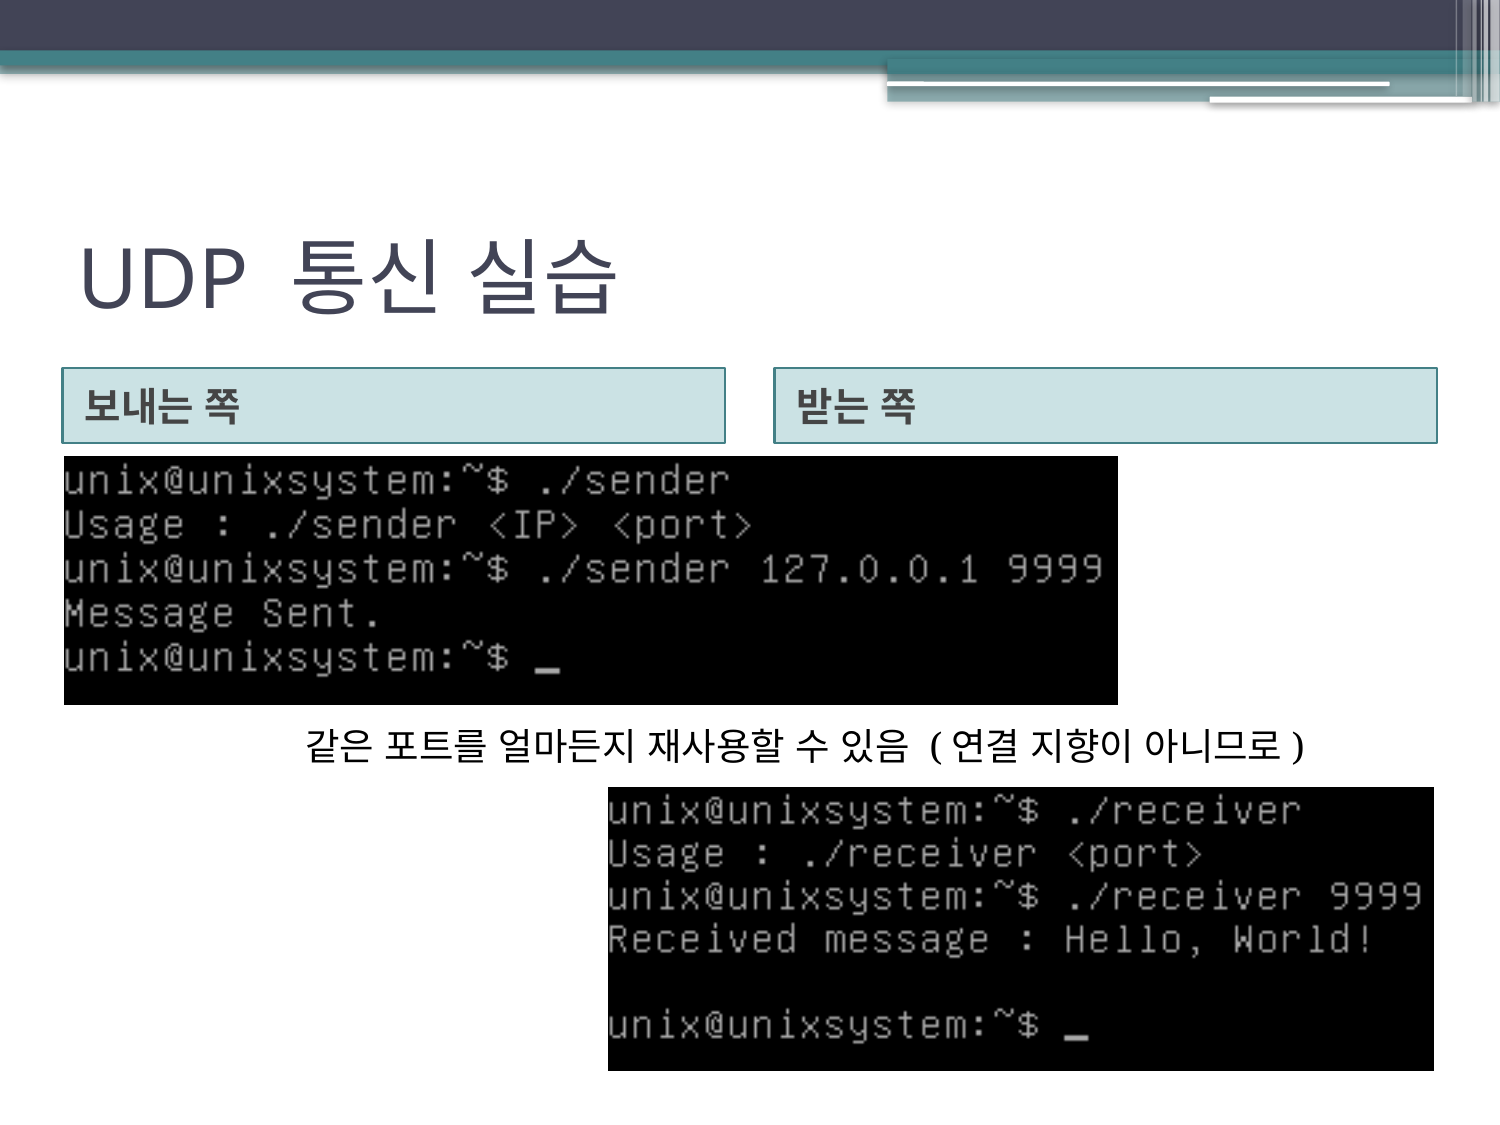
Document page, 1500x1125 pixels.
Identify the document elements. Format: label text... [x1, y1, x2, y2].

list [608, 787, 1434, 1071]
list 보내는 쪽 [61, 367, 726, 444]
title UDP 통신 실습 [62, 187, 1438, 363]
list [64, 455, 1119, 705]
list 받는 쪽 [773, 367, 1438, 444]
text_box 같은 포트를 얼마든지 재사용할 수 있음 (연결 지향이 아니므로) [290, 715, 1320, 776]
